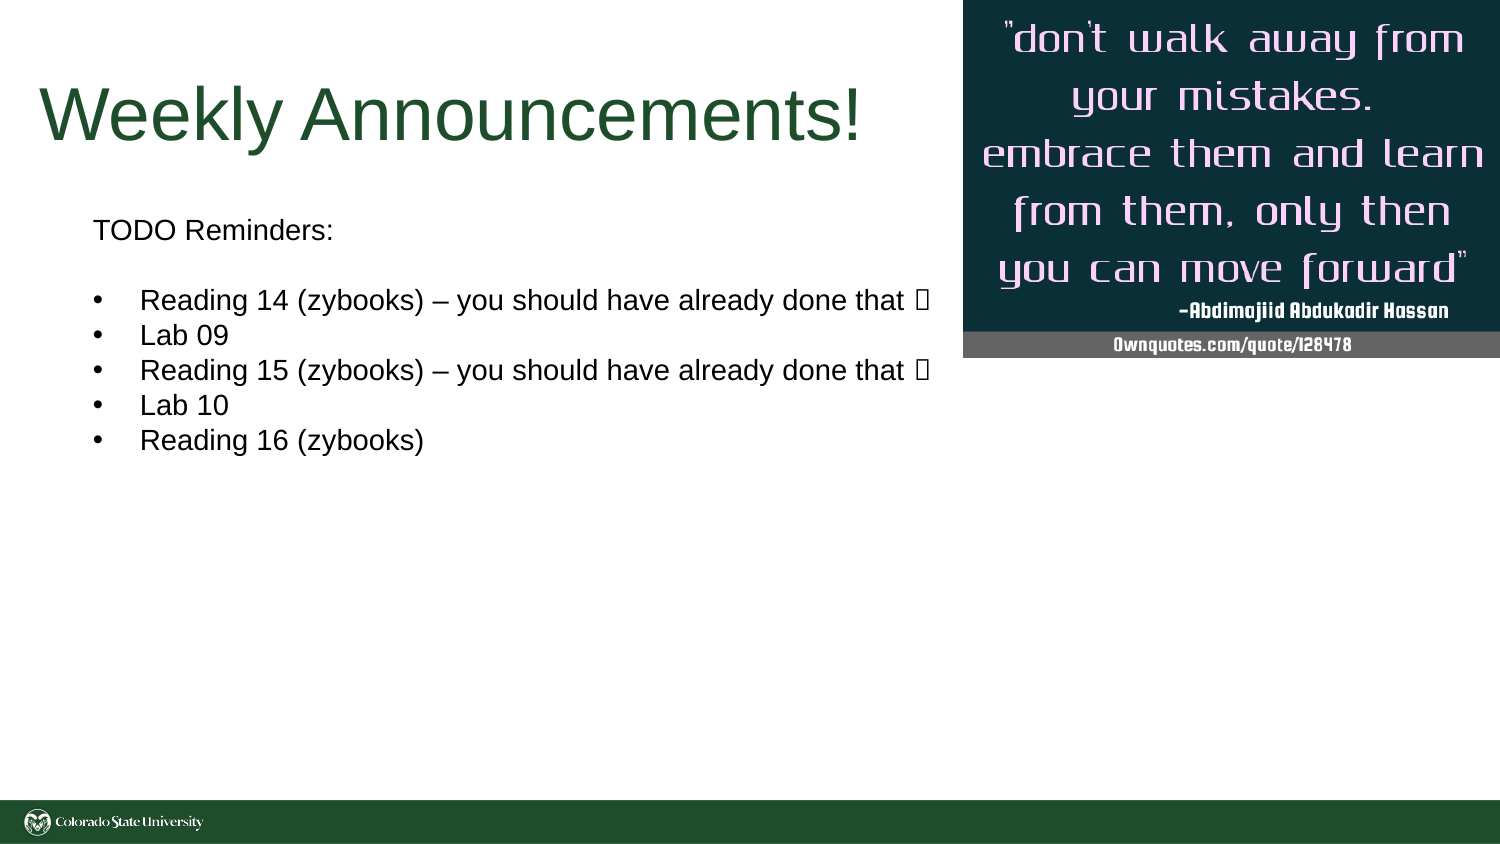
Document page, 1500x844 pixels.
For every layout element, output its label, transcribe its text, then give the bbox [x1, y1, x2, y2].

picture [16, 800, 212, 844]
title Weekly Announcements! [29, 55, 958, 166]
picture [963, 0, 1500, 358]
text_box TODO Reminders: Reading 14 (zybooks) – you should have already done that  Lab 09 Reading 15 (zybooks) – you should have already done that  Lab 10 Reading 16 (zybooks) [78, 204, 989, 464]
